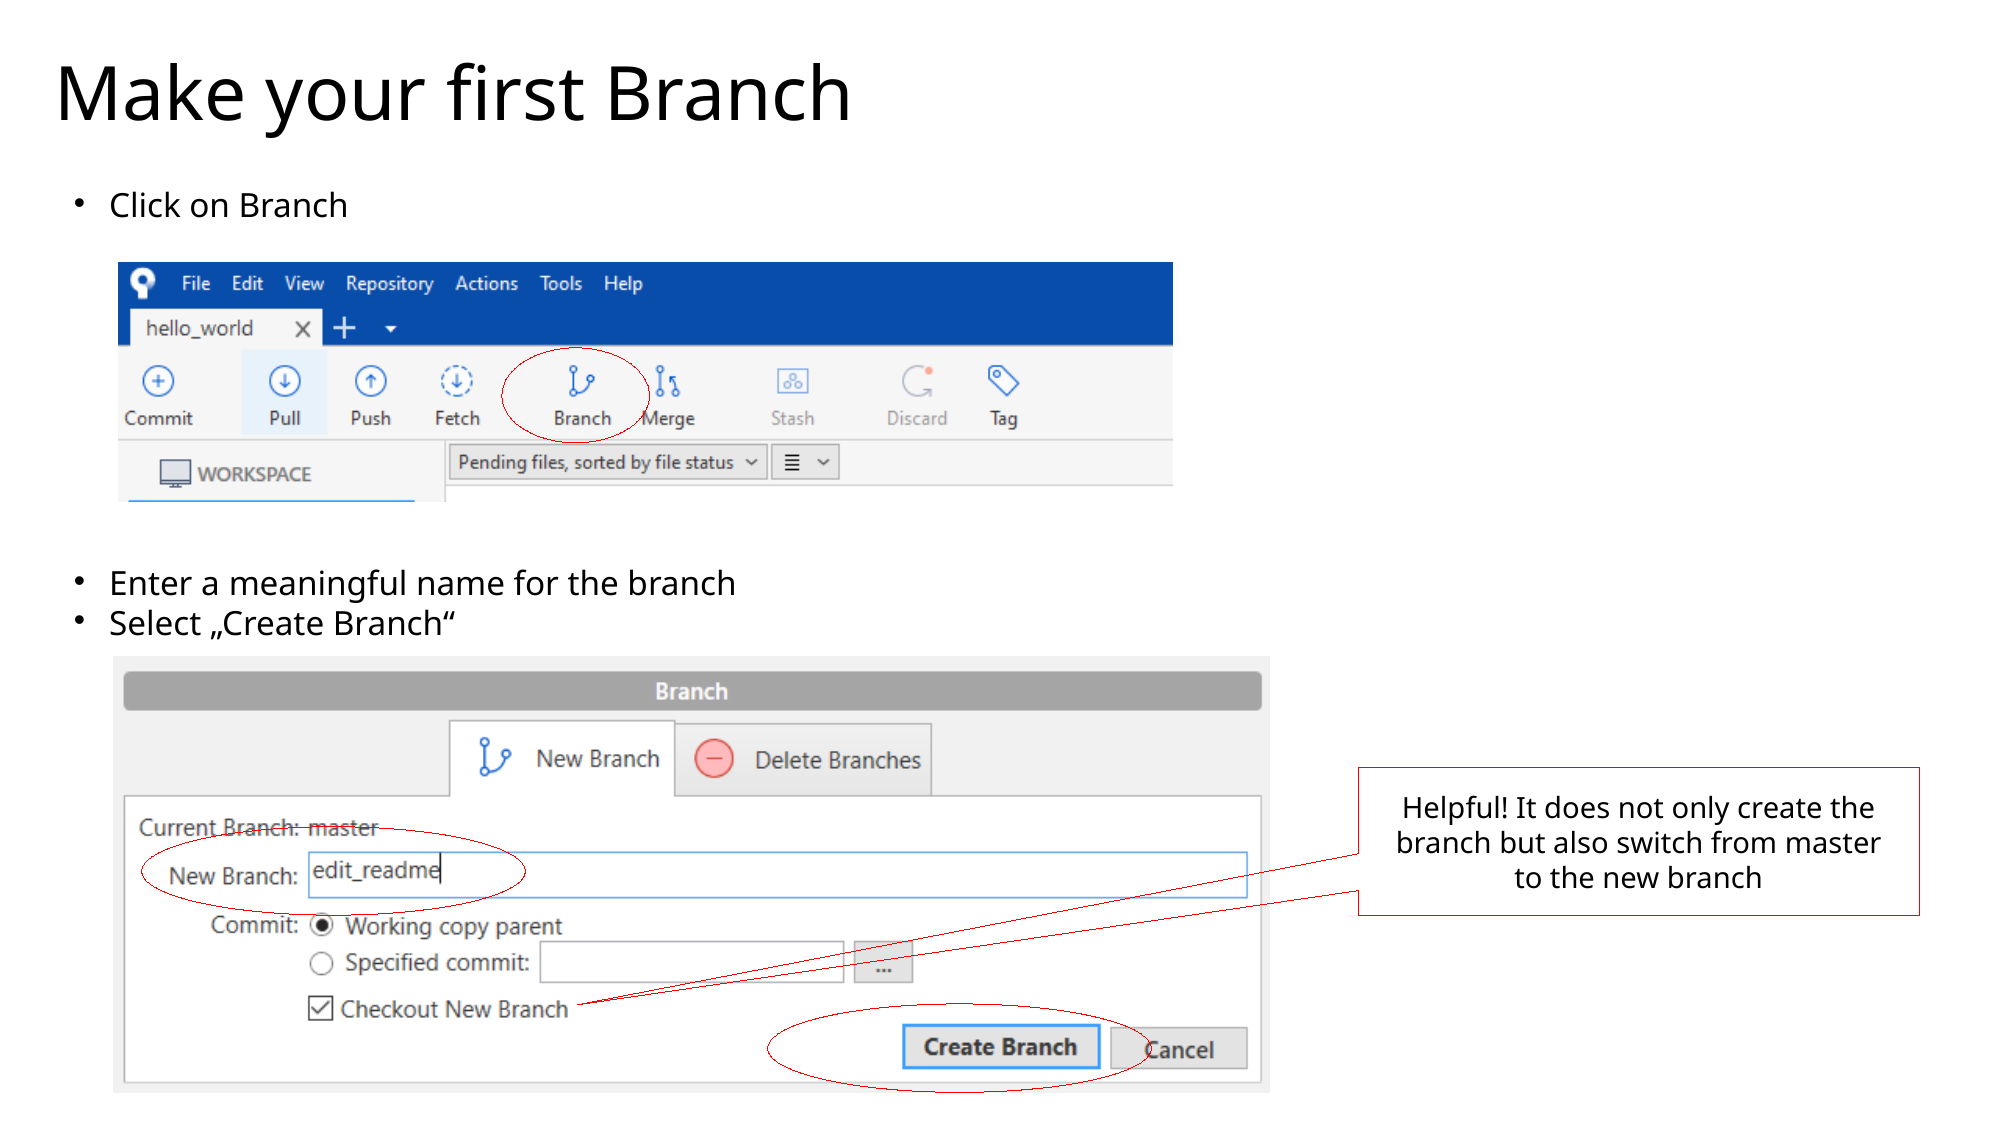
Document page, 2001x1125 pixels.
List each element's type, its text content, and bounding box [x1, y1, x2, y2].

text_box Enter a meaningful name for the branch Select „Create Branch“ [59, 555, 1861, 726]
picture [113, 656, 1270, 1093]
text_box Click on Branch [59, 177, 1861, 348]
text_box Helpful! It does not only create the branch but also switch from master to the new branch [1274, 767, 1920, 916]
picture [117, 262, 1173, 503]
text_box Make your first Branch [39, 38, 1924, 143]
